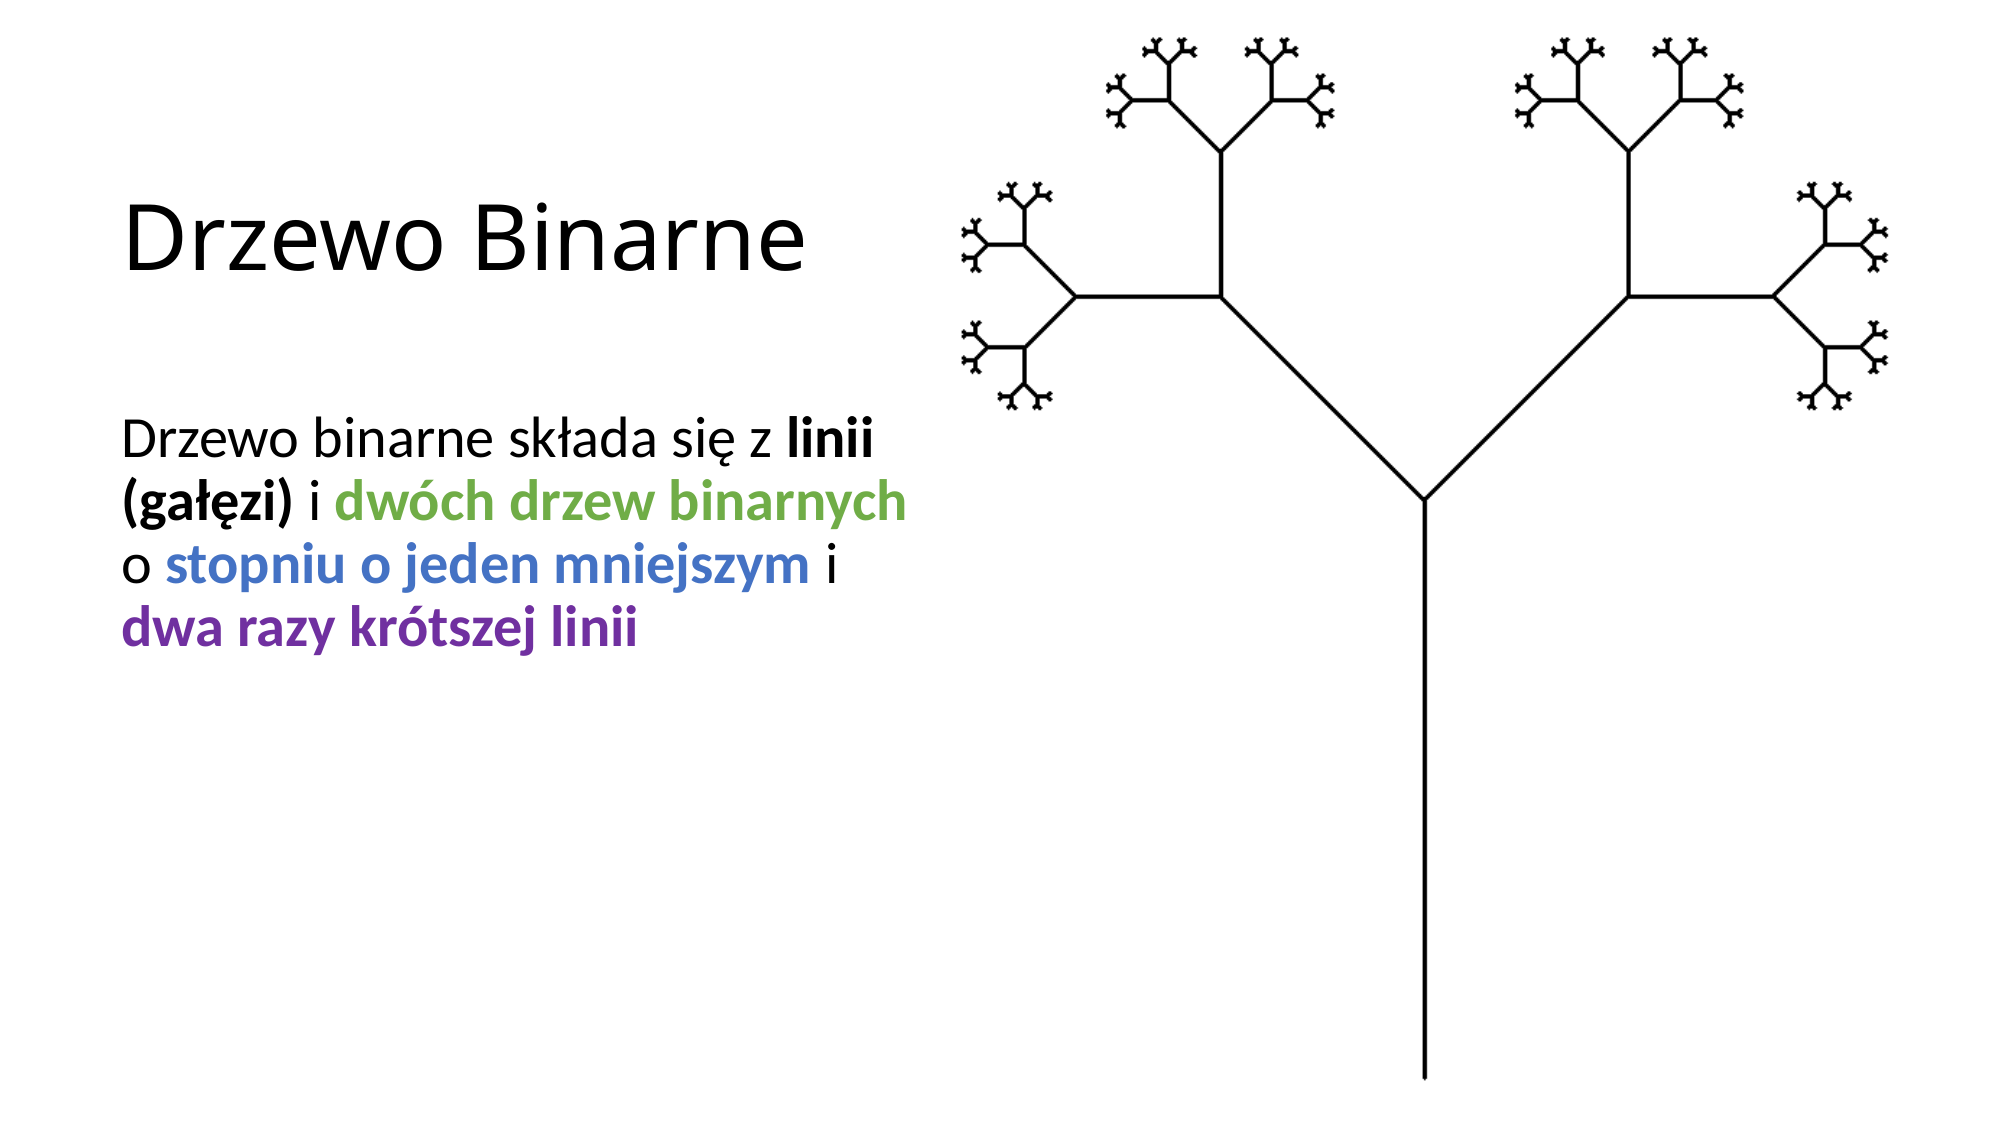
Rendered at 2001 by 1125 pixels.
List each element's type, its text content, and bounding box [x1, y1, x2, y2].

title Drzewo Binarne [106, 103, 948, 379]
picture [959, 29, 1894, 1095]
list Drzewo binarne składa się z linii (gałęzi) i dwóch drzew binarnych o stopniu o jeden mniejszym i dwa razy krótszej linii [106, 399, 948, 1021]
